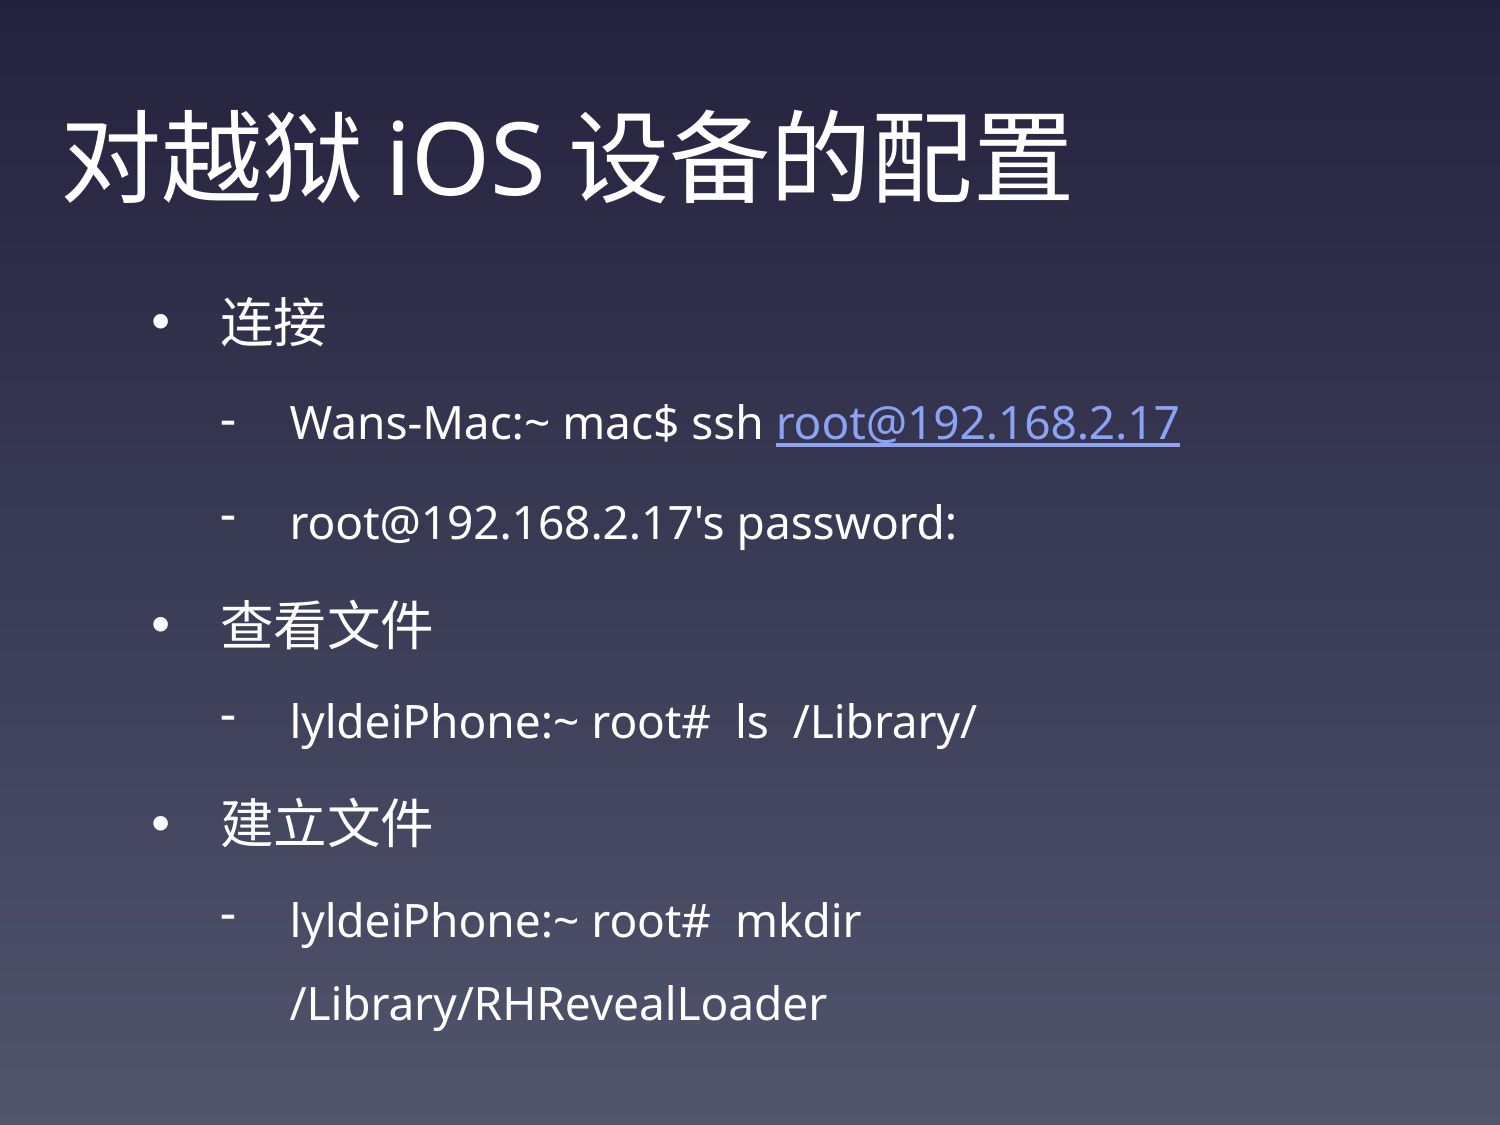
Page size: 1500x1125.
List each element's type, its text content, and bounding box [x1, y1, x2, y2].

subtitle 连接 Wans-Mac:~ mac$ ssh root@192.168.2.17 root@192.168.2.17's password: 查看文件 lyldeiPhone:~ root# ls /Library/ 建立文件 lyldeiPhone:~ root# mkdir /Library/RHRevealLoader [67, 249, 1407, 1040]
title 对越狱iOS设备的配置 [45, 85, 1321, 224]
